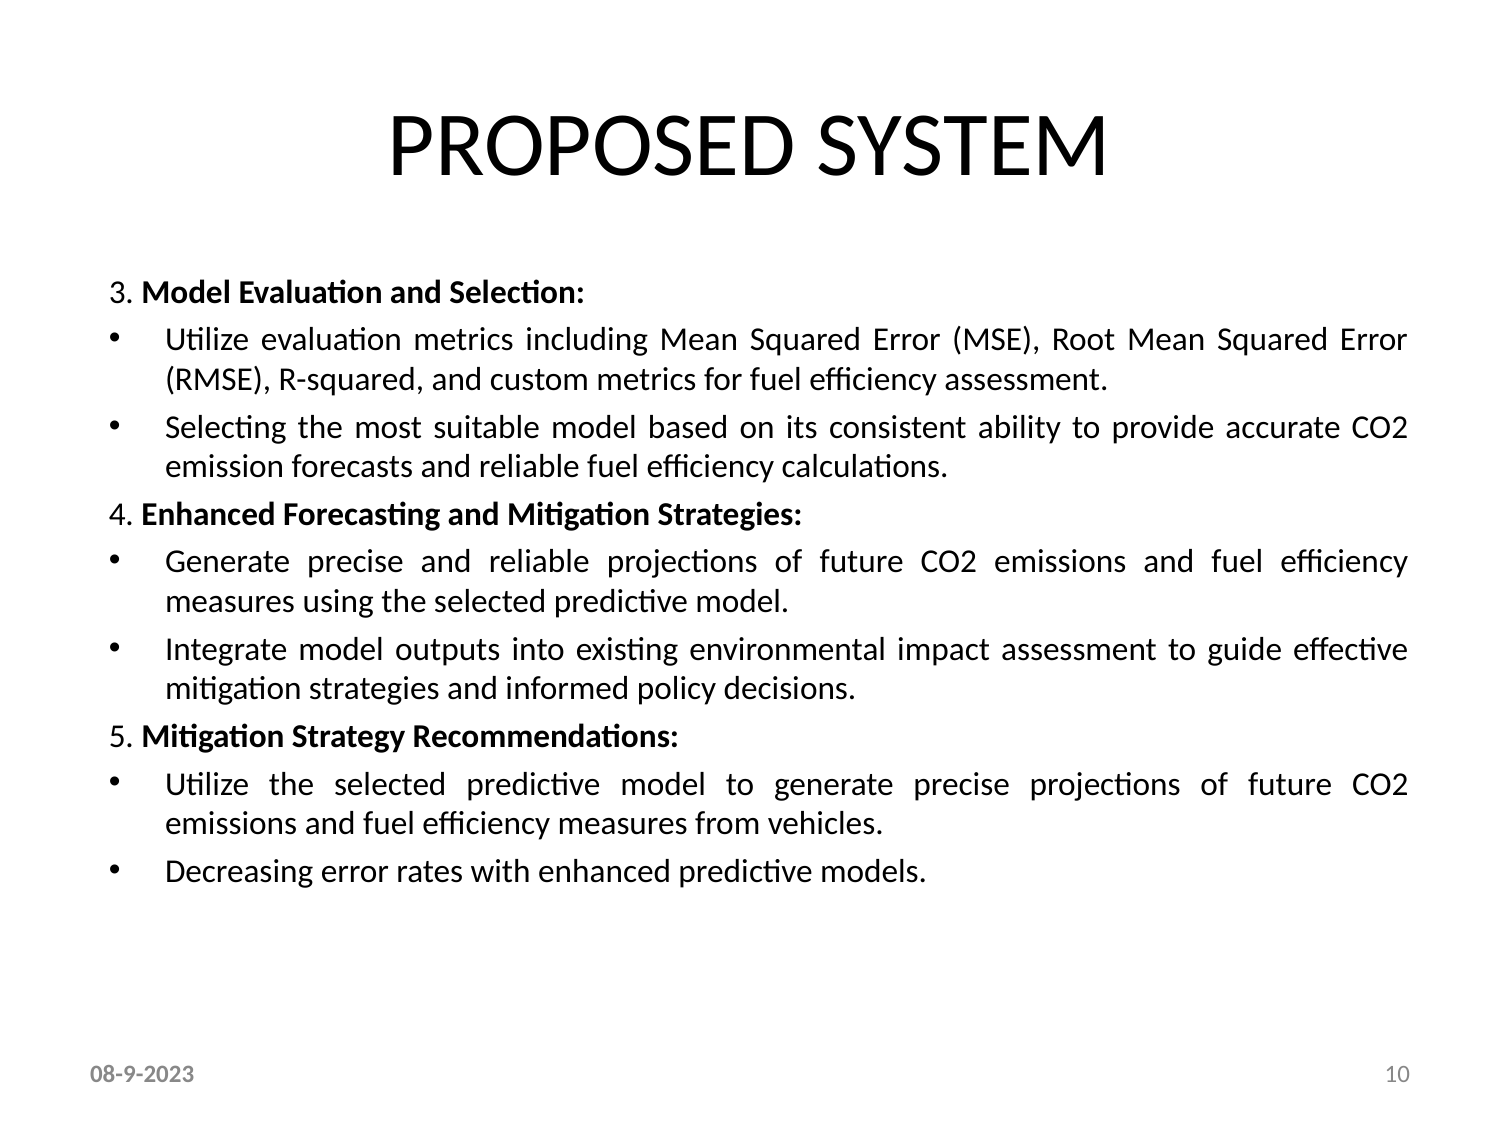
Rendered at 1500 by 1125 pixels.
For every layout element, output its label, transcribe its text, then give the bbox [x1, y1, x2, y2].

list 3. Model Evaluation and Selection: Utilize evaluation metrics including Mean Squared Error (MSE), Root Mean Squared Error (RMSE), R-squared, and custom metrics for fuel efficiency assessment. Selecting the most suitable model based on its consistent ability to provide accurate CO2 emission forecasts and reliable fuel efficiency calculations. 4. Enhanced Forecasting and Mitigation Strategies: Generate precise and reliable projections of future CO2 emissions and fuel efficiency measures using the selected predictive model. Integrate model outputs into existing environmental impact assessment to guide effective mitigation strategies and informed policy decisions. 5. Mitigation Strategy Recommendations: Utilize the selected predictive model to generate precise projections of future CO2 emissions and fuel efficiency measures from vehicles. Decreasing error rates with enhanced predictive models. [75, 262, 1425, 1043]
title PROPOSED SYSTEM [75, 45, 1425, 233]
slide_number 10 [1074, 1042, 1425, 1103]
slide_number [75, 1042, 425, 1103]
